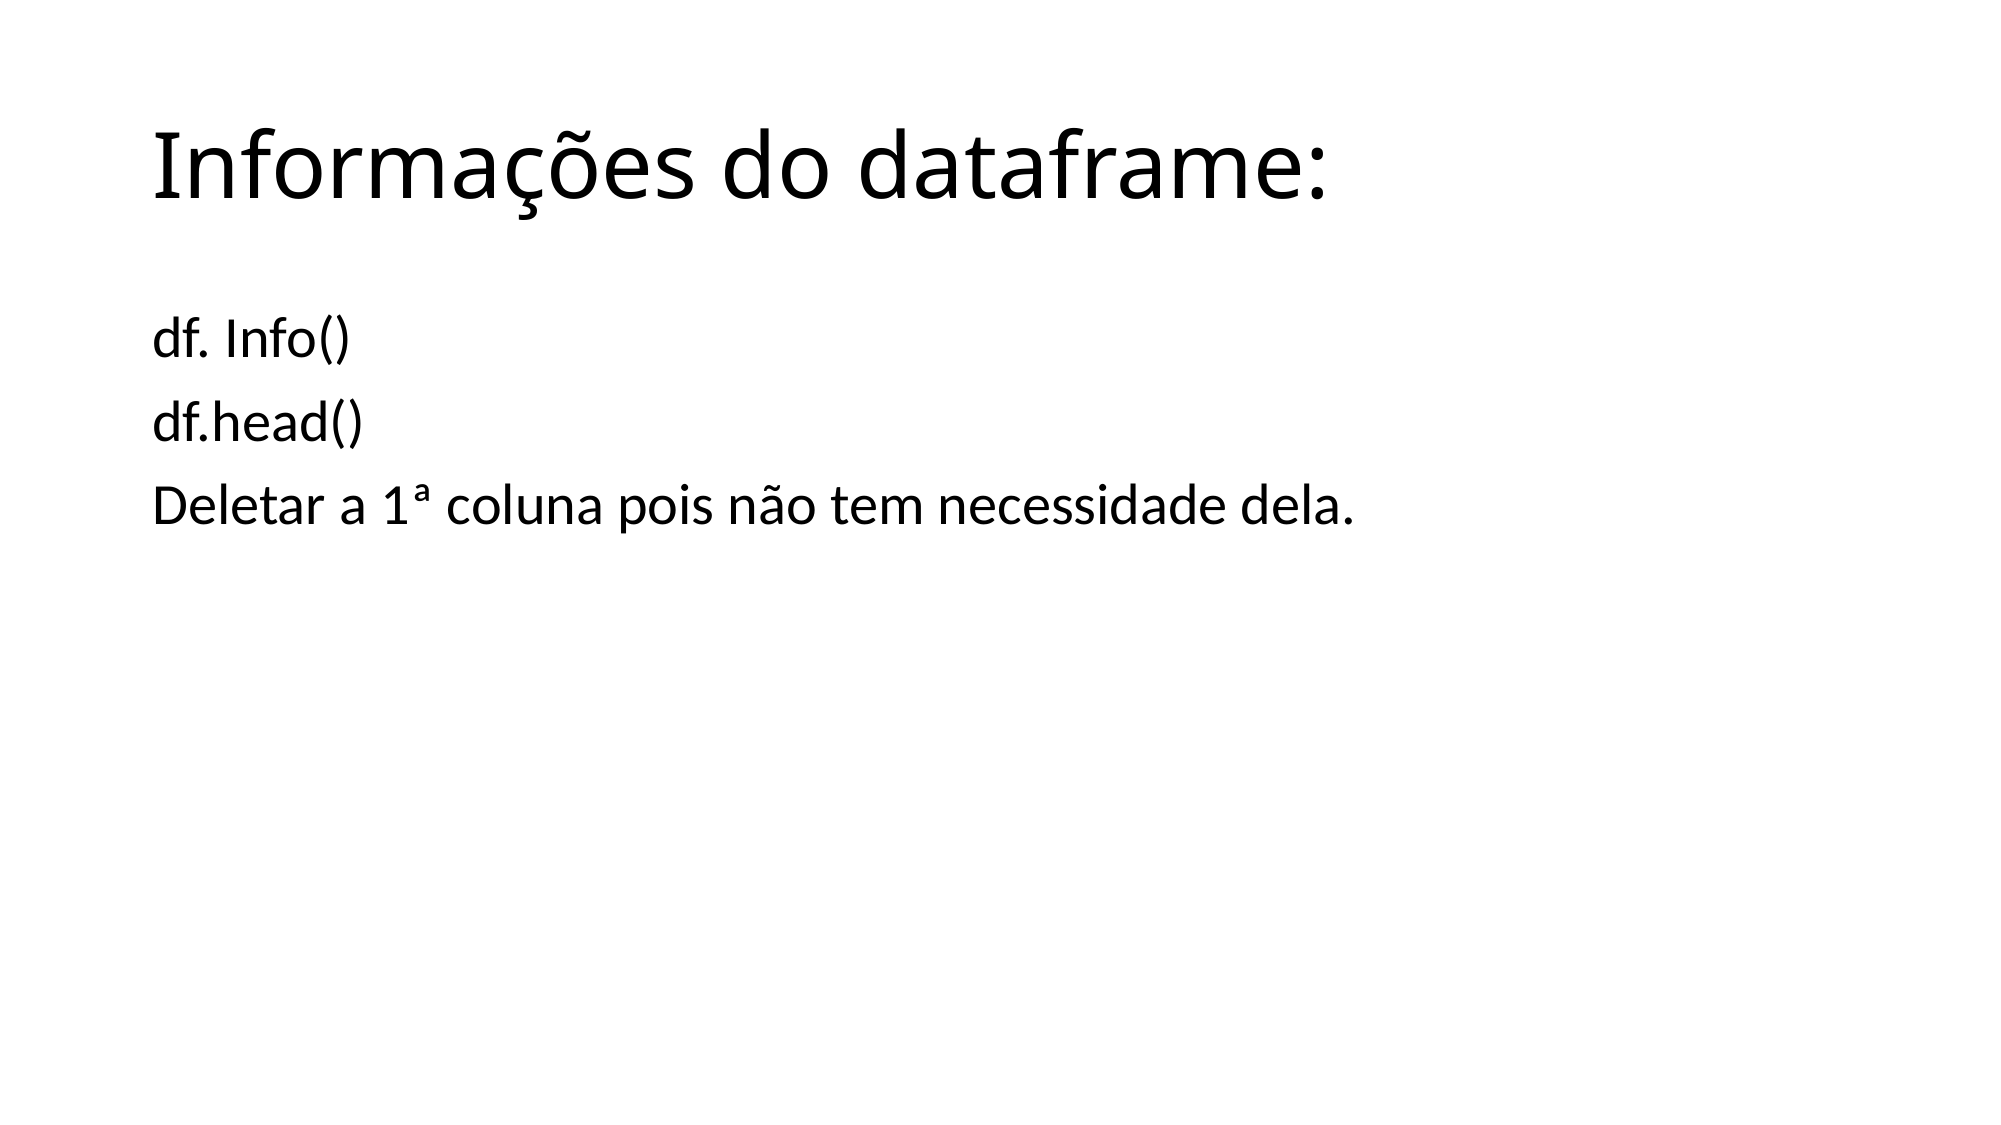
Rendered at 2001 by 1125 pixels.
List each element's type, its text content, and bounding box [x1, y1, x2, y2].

list df. Info() df.head() Deletar a 1ª coluna pois não tem necessidade dela. [137, 299, 1863, 1014]
title Informações do dataframe: [137, 59, 1863, 278]
